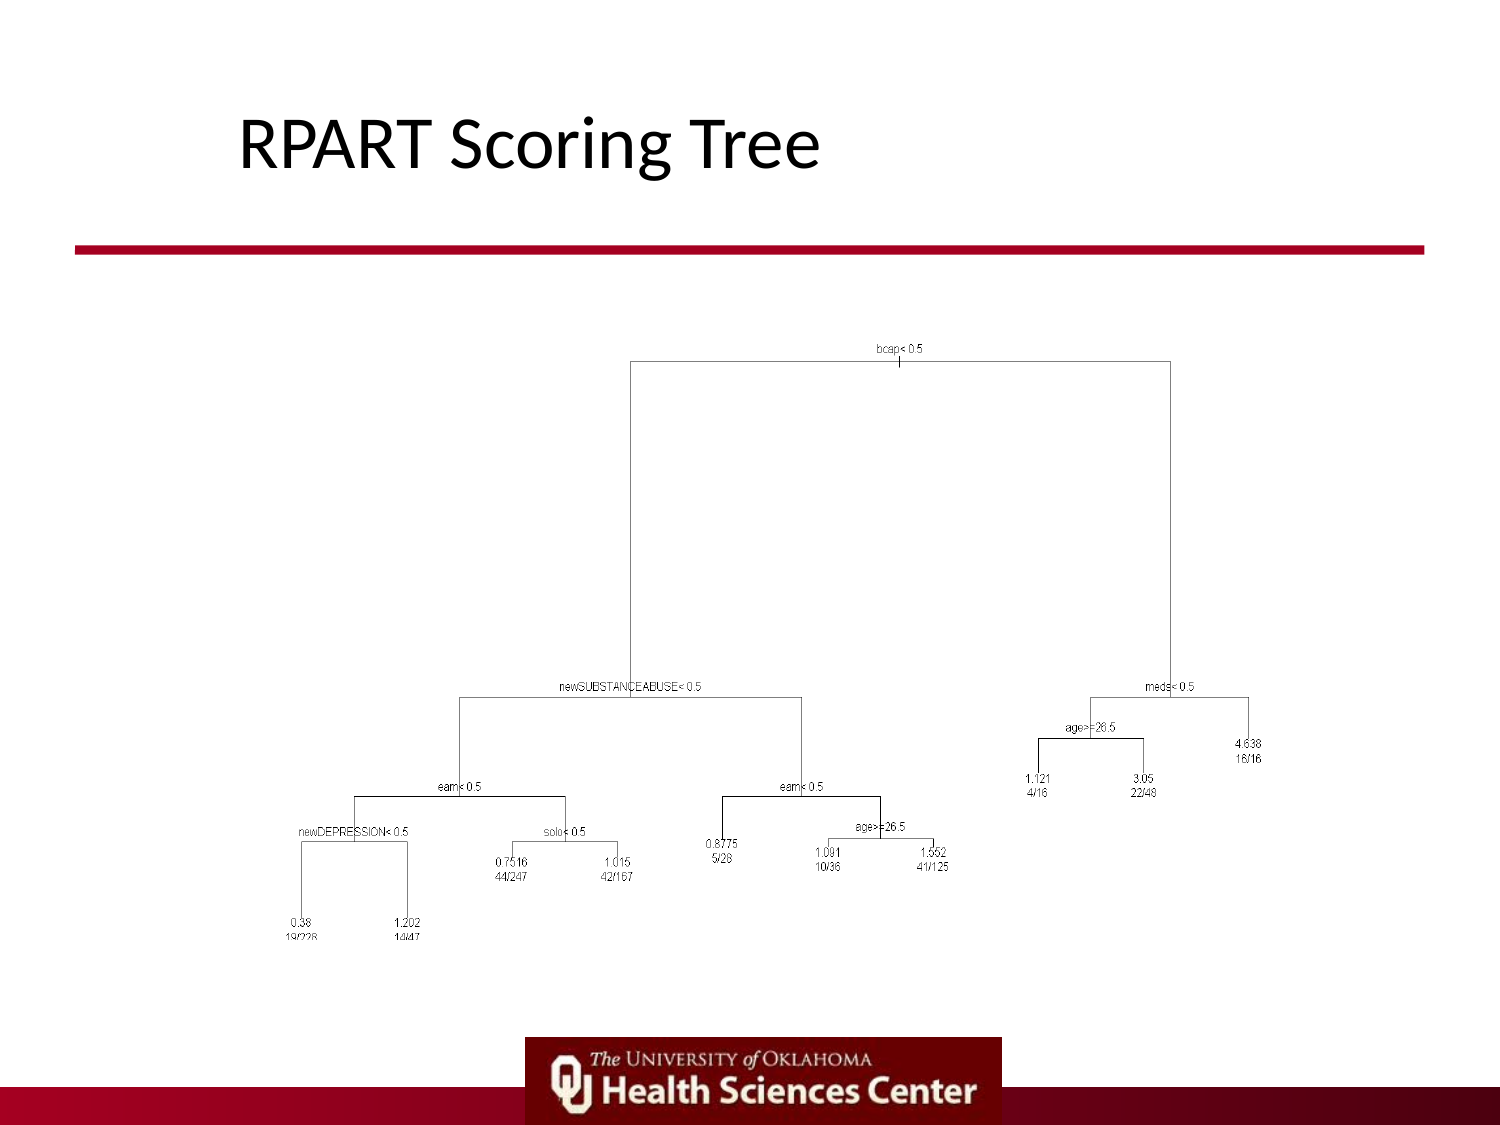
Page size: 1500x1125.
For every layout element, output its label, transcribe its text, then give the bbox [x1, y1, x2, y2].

picture [524, 1037, 1002, 1125]
title RPART Scoring Tree [223, 45, 1425, 233]
text_box [1005, 1087, 1500, 1125]
text_box [0, 1087, 519, 1125]
picture [212, 279, 1313, 1013]
